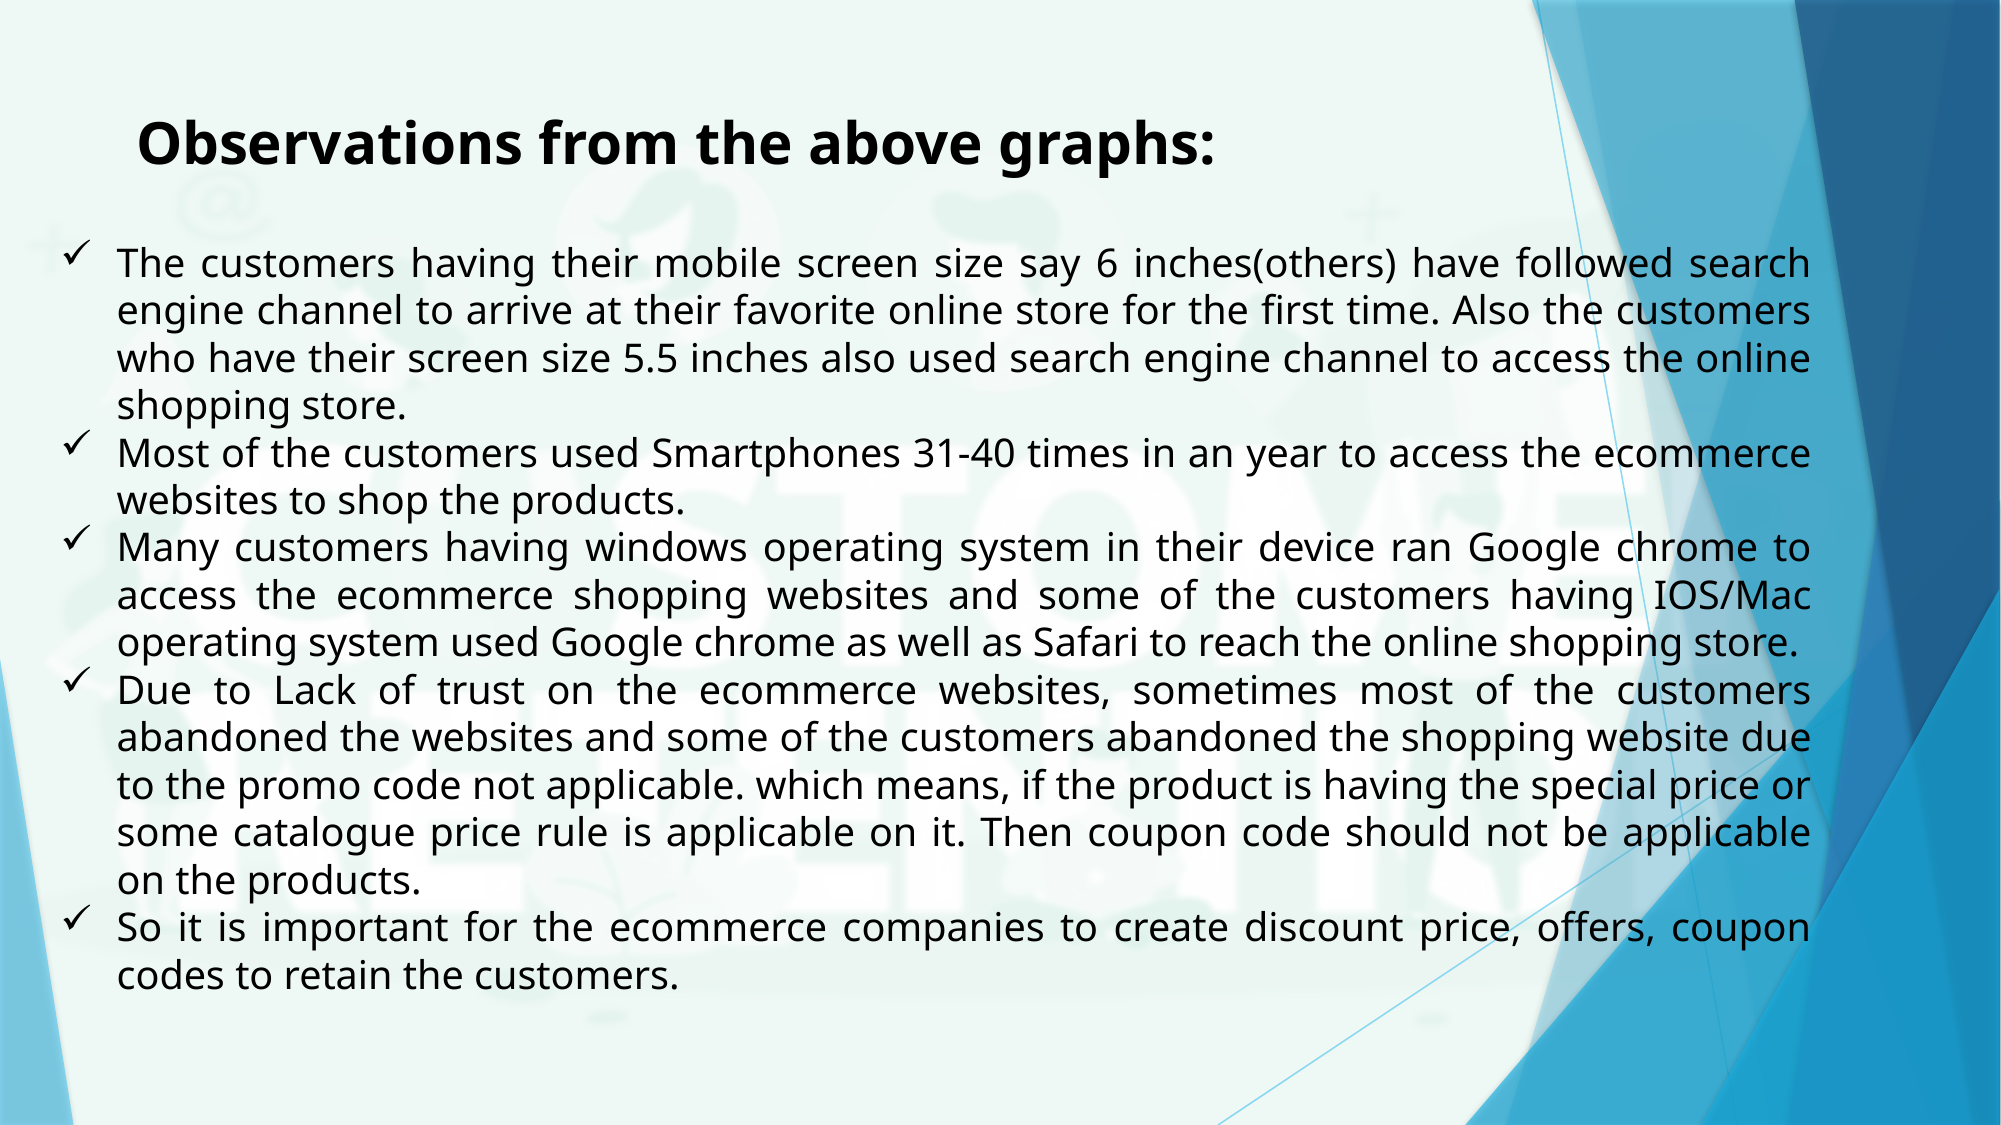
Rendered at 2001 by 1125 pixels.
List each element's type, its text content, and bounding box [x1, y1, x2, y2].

text_box Observations from the above graphs: [121, 98, 1338, 229]
text_box The customers having their mobile screen size say 6 inches(others) have followed search engine channel to arrive at their favorite online store for the first time. Also the customers who have their screen size 5.5 inches also used search engine channel to access the online shopping store. Most of the customers used Smartphones 31-40 times in an year to access the ecommerce websites to shop the products. Many customers having windows operating system in their device ran Google chrome to access the ecommerce shopping websites and some of the customers having IOS/Mac operating system used Google chrome as well as Safari to reach the online shopping store. Due to Lack of trust on the ecommerce websites, sometimes most of the customers abandoned the websites and some of the customers abandoned the shopping website due to the promo code not applicable. which means, if the product is having the special price or some catalogue price rule is applicable on it. Then coupon code should not be applicable on the products. So it is important for the ecommerce companies to create discount price, offers, coupon codes to retain the customers. [45, 230, 1829, 1050]
